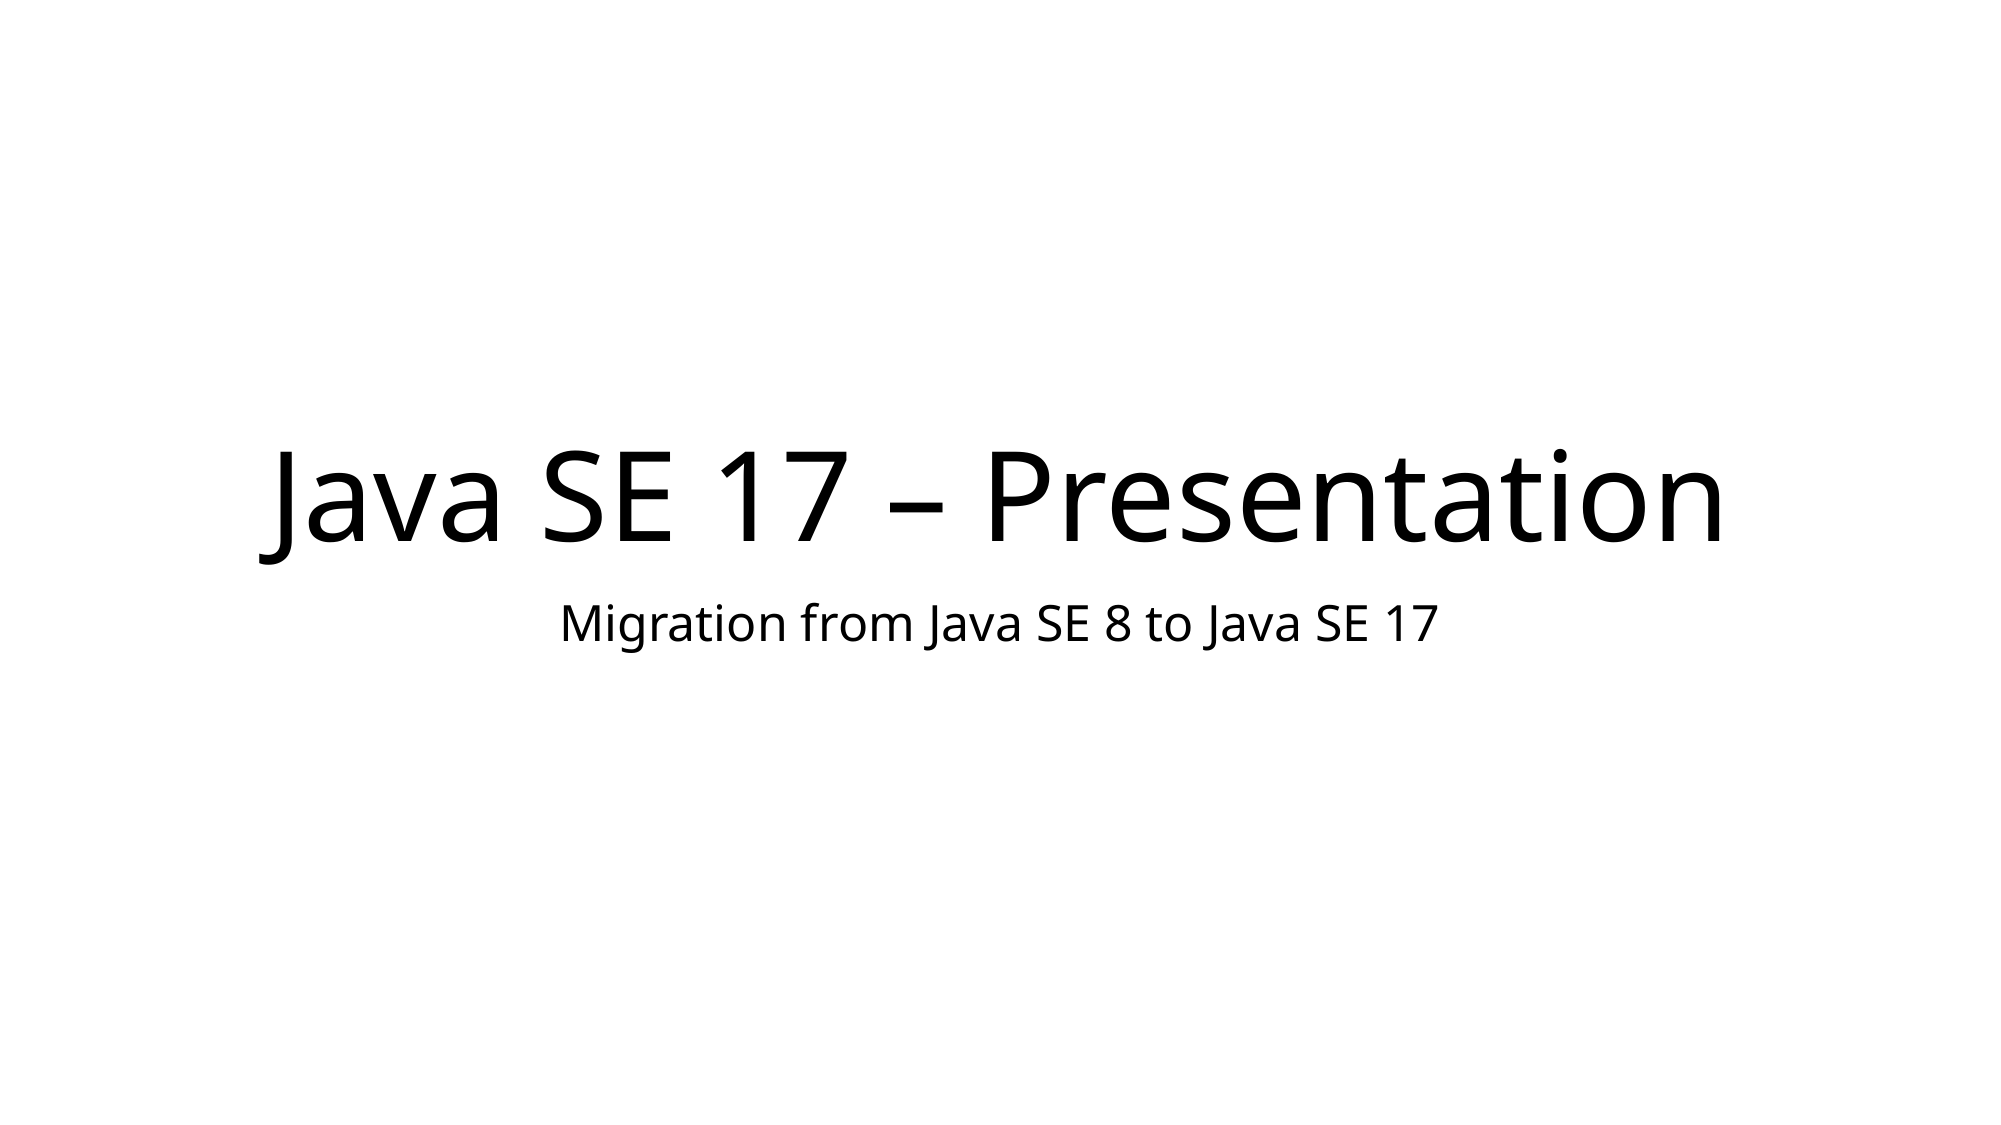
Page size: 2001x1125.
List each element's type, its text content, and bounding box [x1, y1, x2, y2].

subtitle Migration from Java SE 8 to Java SE 17 [249, 590, 1750, 863]
title Java SE 17 – Presentation [249, 184, 1750, 576]
